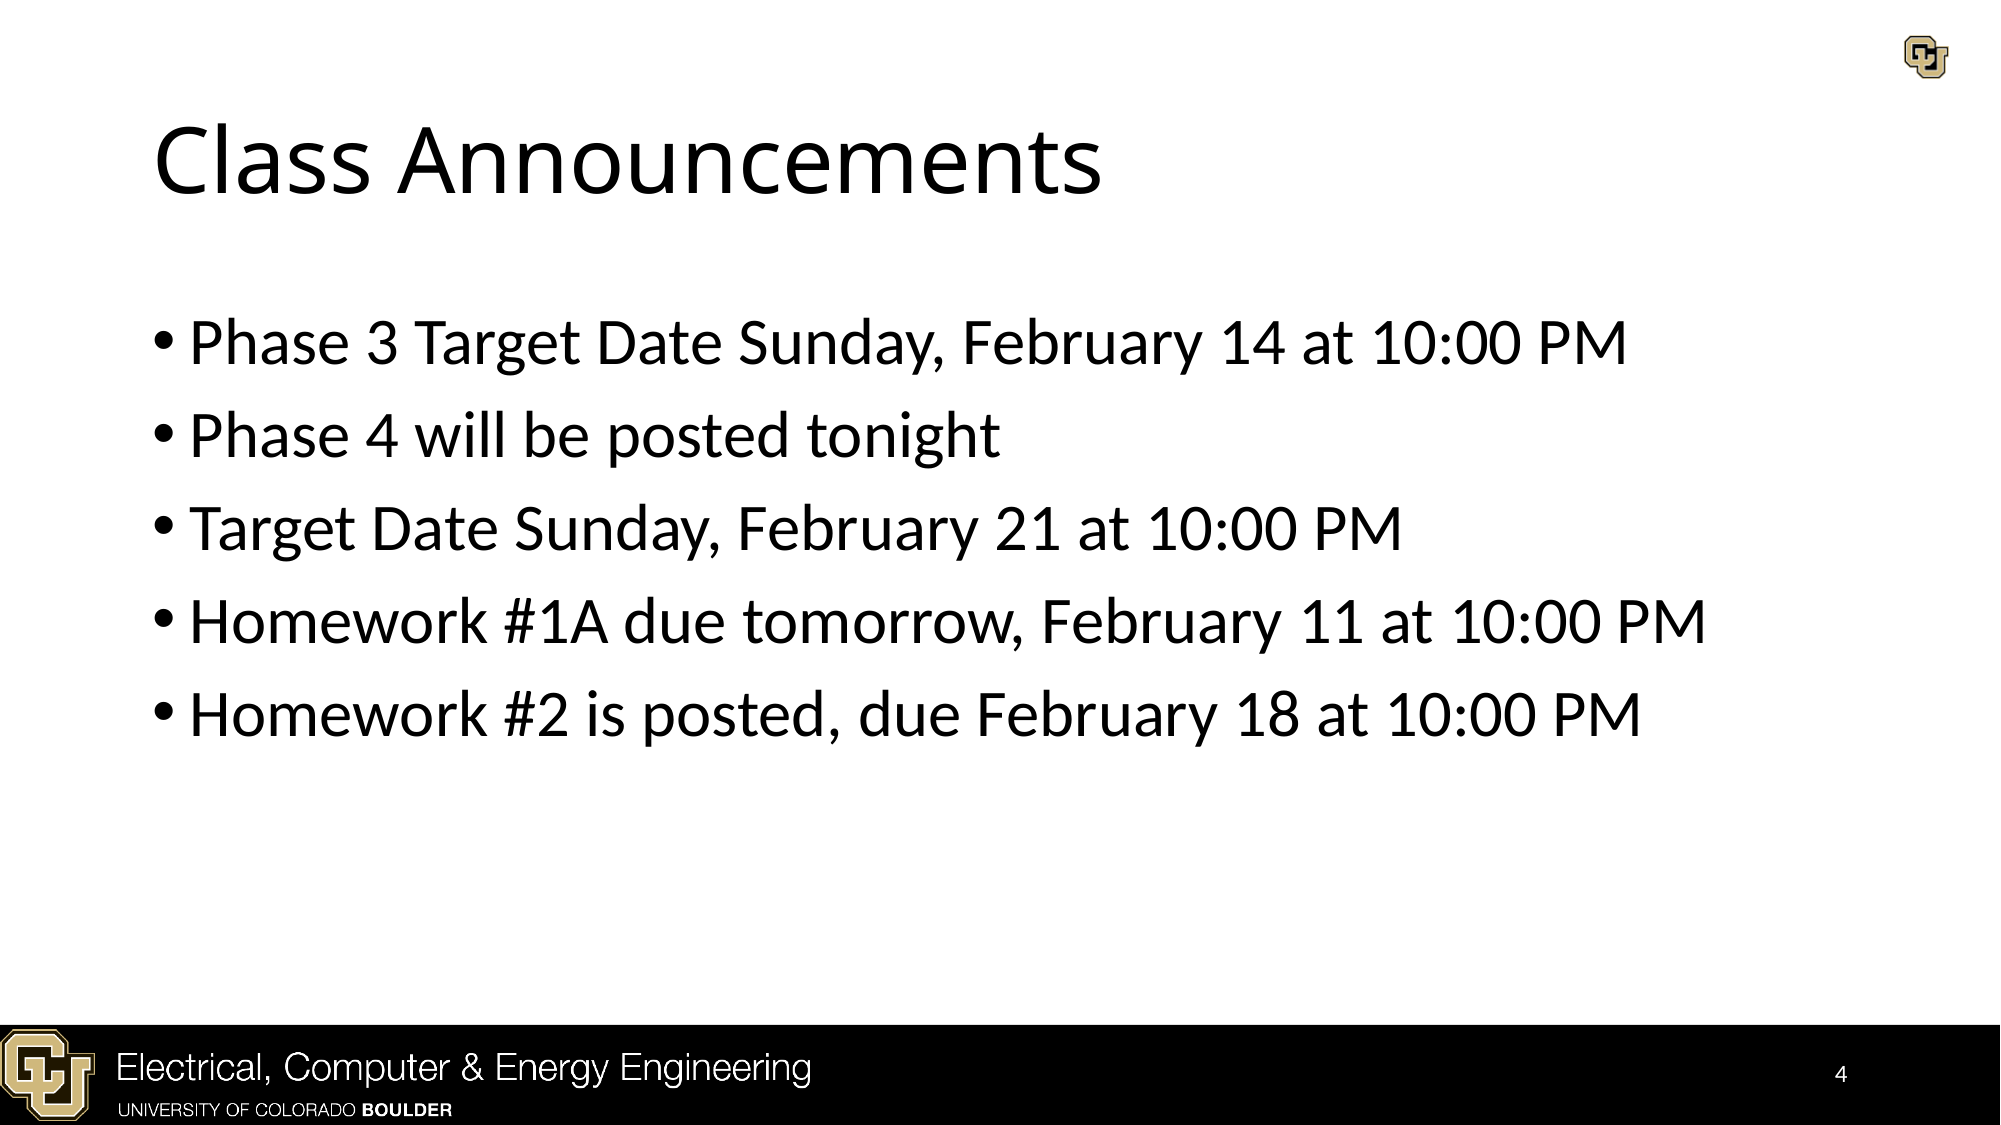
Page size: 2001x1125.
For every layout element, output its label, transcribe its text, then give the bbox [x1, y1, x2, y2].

picture [0, 1029, 810, 1121]
footer [0, 1024, 2000, 1125]
list Phase 3 Target Date Sunday, February 14 at 10:00 PM Phase 4 will be posted tonight Target Date Sunday, February 21 at 10:00 PM Homework #1A due tomorrow, February 11 at 10:00 PM Homework #2 is posted, due February 18 at 10:00 PM [137, 299, 1863, 1014]
slide_number 4 [1412, 1042, 1863, 1103]
title Class Announcements [137, 55, 1863, 274]
picture [1899, 32, 1958, 87]
